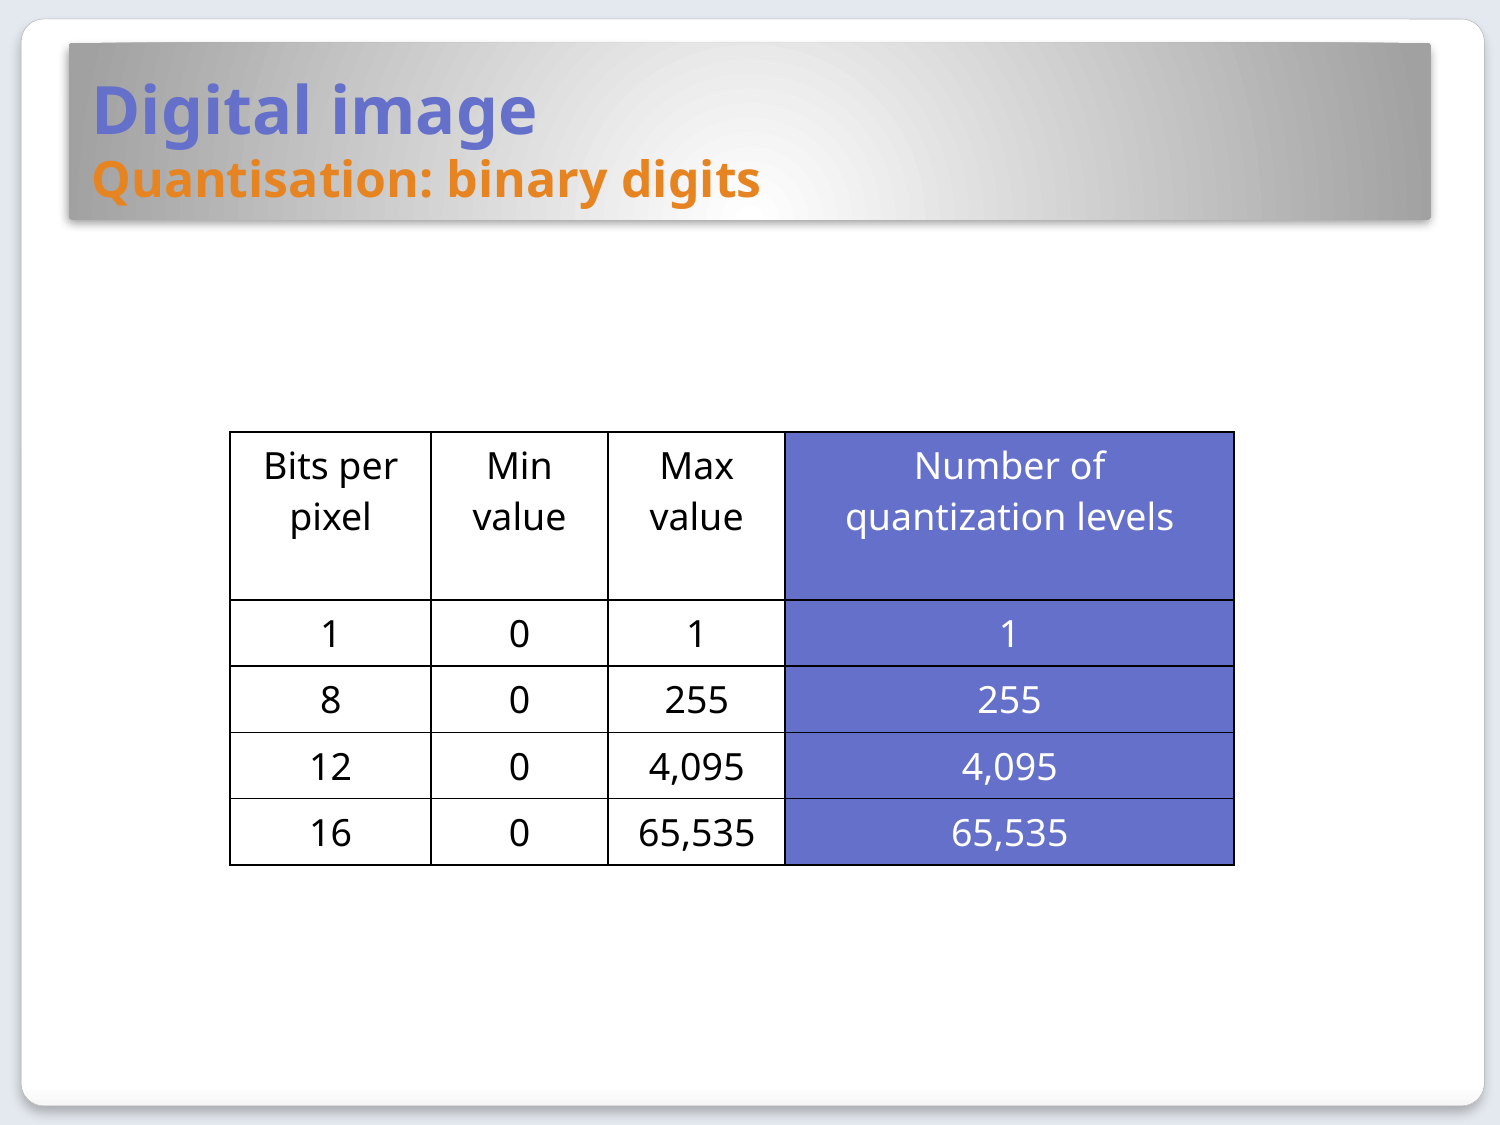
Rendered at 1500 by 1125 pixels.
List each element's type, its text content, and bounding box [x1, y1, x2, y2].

table_cell 65,535 [609, 799, 784, 864]
table_header Bits per pixel [231, 433, 430, 599]
table_cell 1 [786, 601, 1233, 665]
table_header Number of quantization levels [786, 433, 1233, 599]
title Digital image Quantisation: binary digits [76, 42, 1420, 216]
table_header Min value [432, 433, 607, 599]
table_cell 16 [231, 799, 430, 864]
table_cell 255 [786, 667, 1233, 732]
table_cell 0 [432, 799, 607, 864]
table_cell 8 [231, 667, 430, 732]
table_cell 255 [609, 667, 784, 732]
table_cell 0 [432, 733, 607, 798]
table_cell 4,095 [786, 733, 1233, 798]
table_cell 1 [231, 601, 430, 665]
table_cell 4,095 [609, 733, 784, 798]
table_cell 65,535 [786, 799, 1233, 864]
table_cell 12 [231, 733, 430, 798]
table_cell 0 [432, 601, 607, 665]
table_header Max value [609, 433, 784, 599]
table_cell 0 [432, 667, 607, 732]
table_cell 1 [609, 601, 784, 665]
